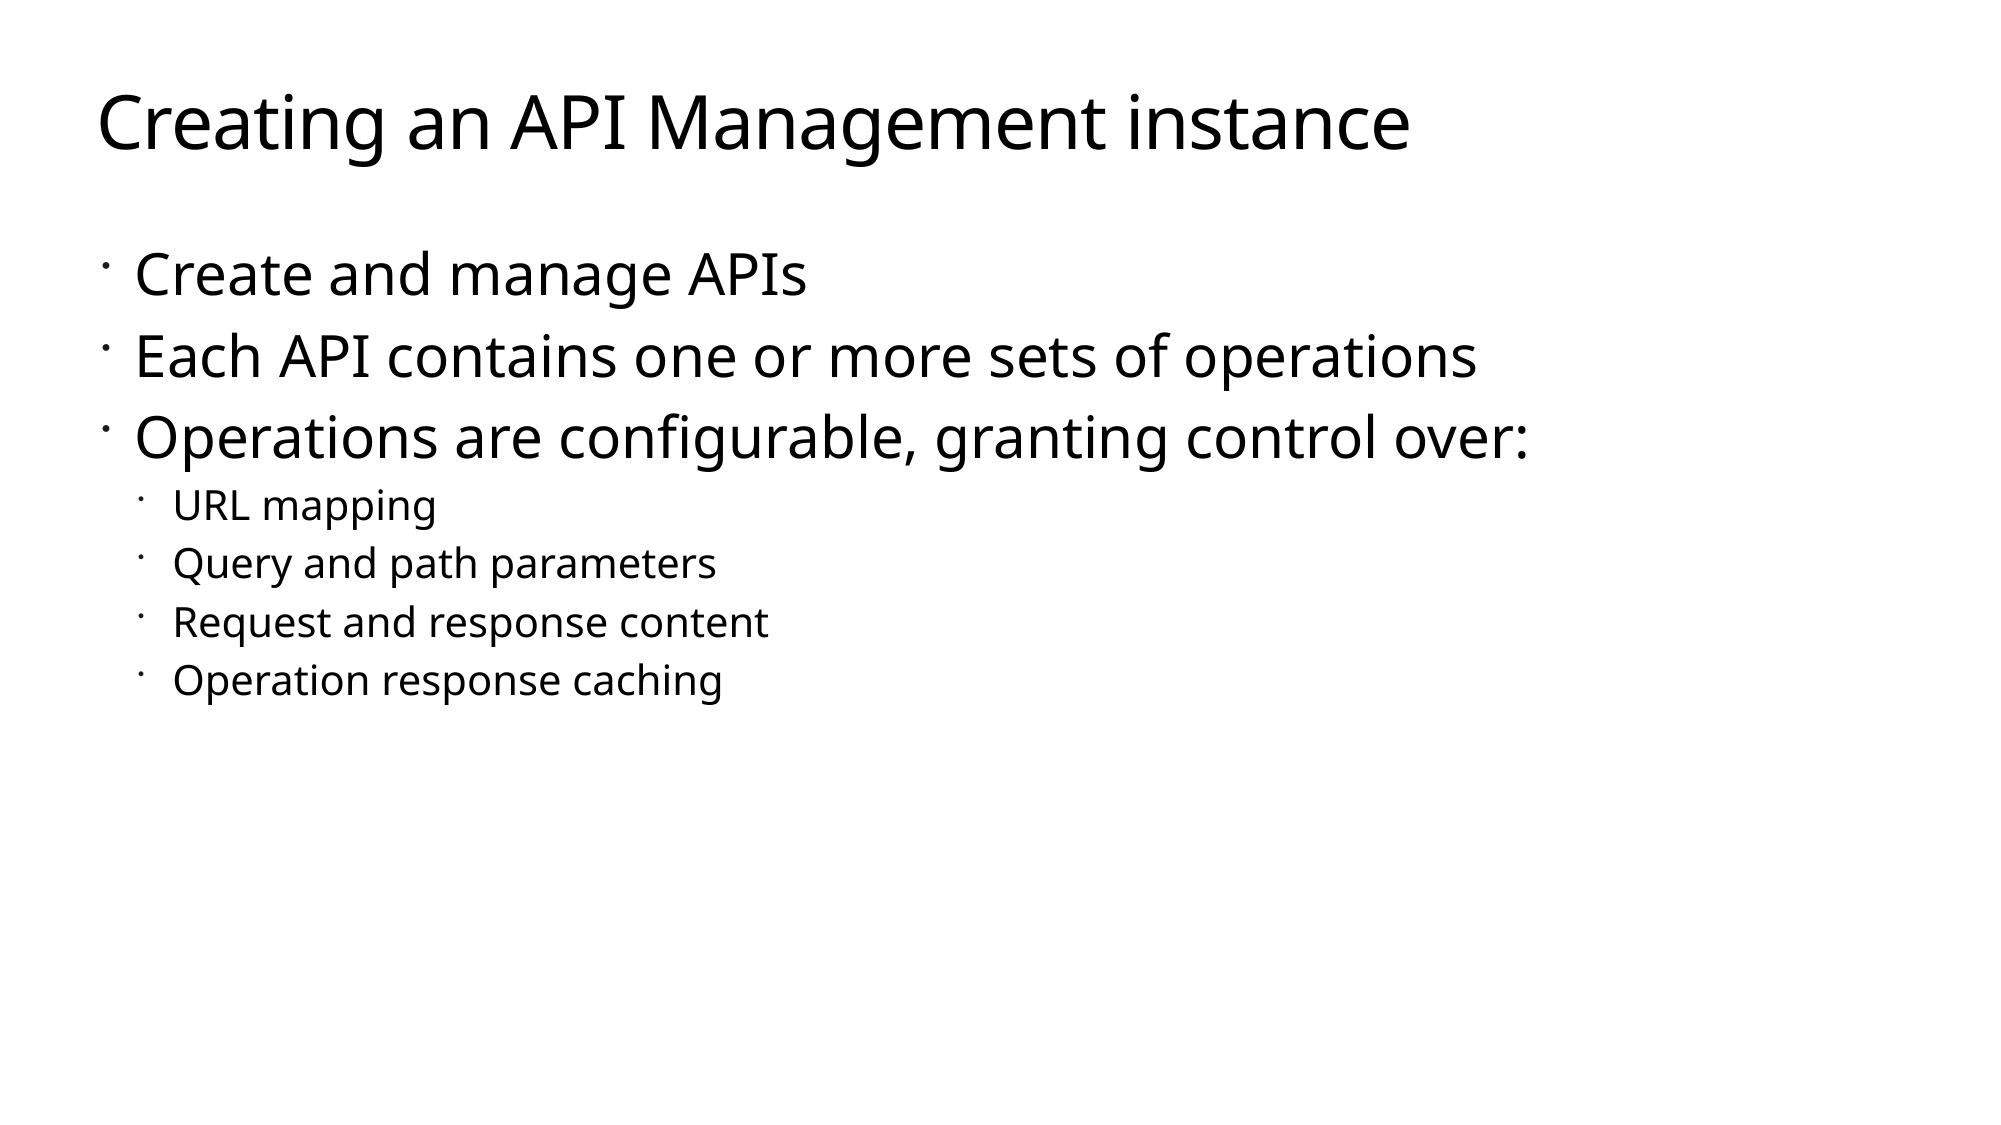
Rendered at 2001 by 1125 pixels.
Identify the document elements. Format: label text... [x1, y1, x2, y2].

title Creating an API Management instance [96, 75, 1904, 166]
list Create and manage APIs Each API contains one or more sets of operations Operations are configurable, granting control over: URL mapping Query and path parameters Request and response content Operation response caching [97, 237, 1905, 720]
